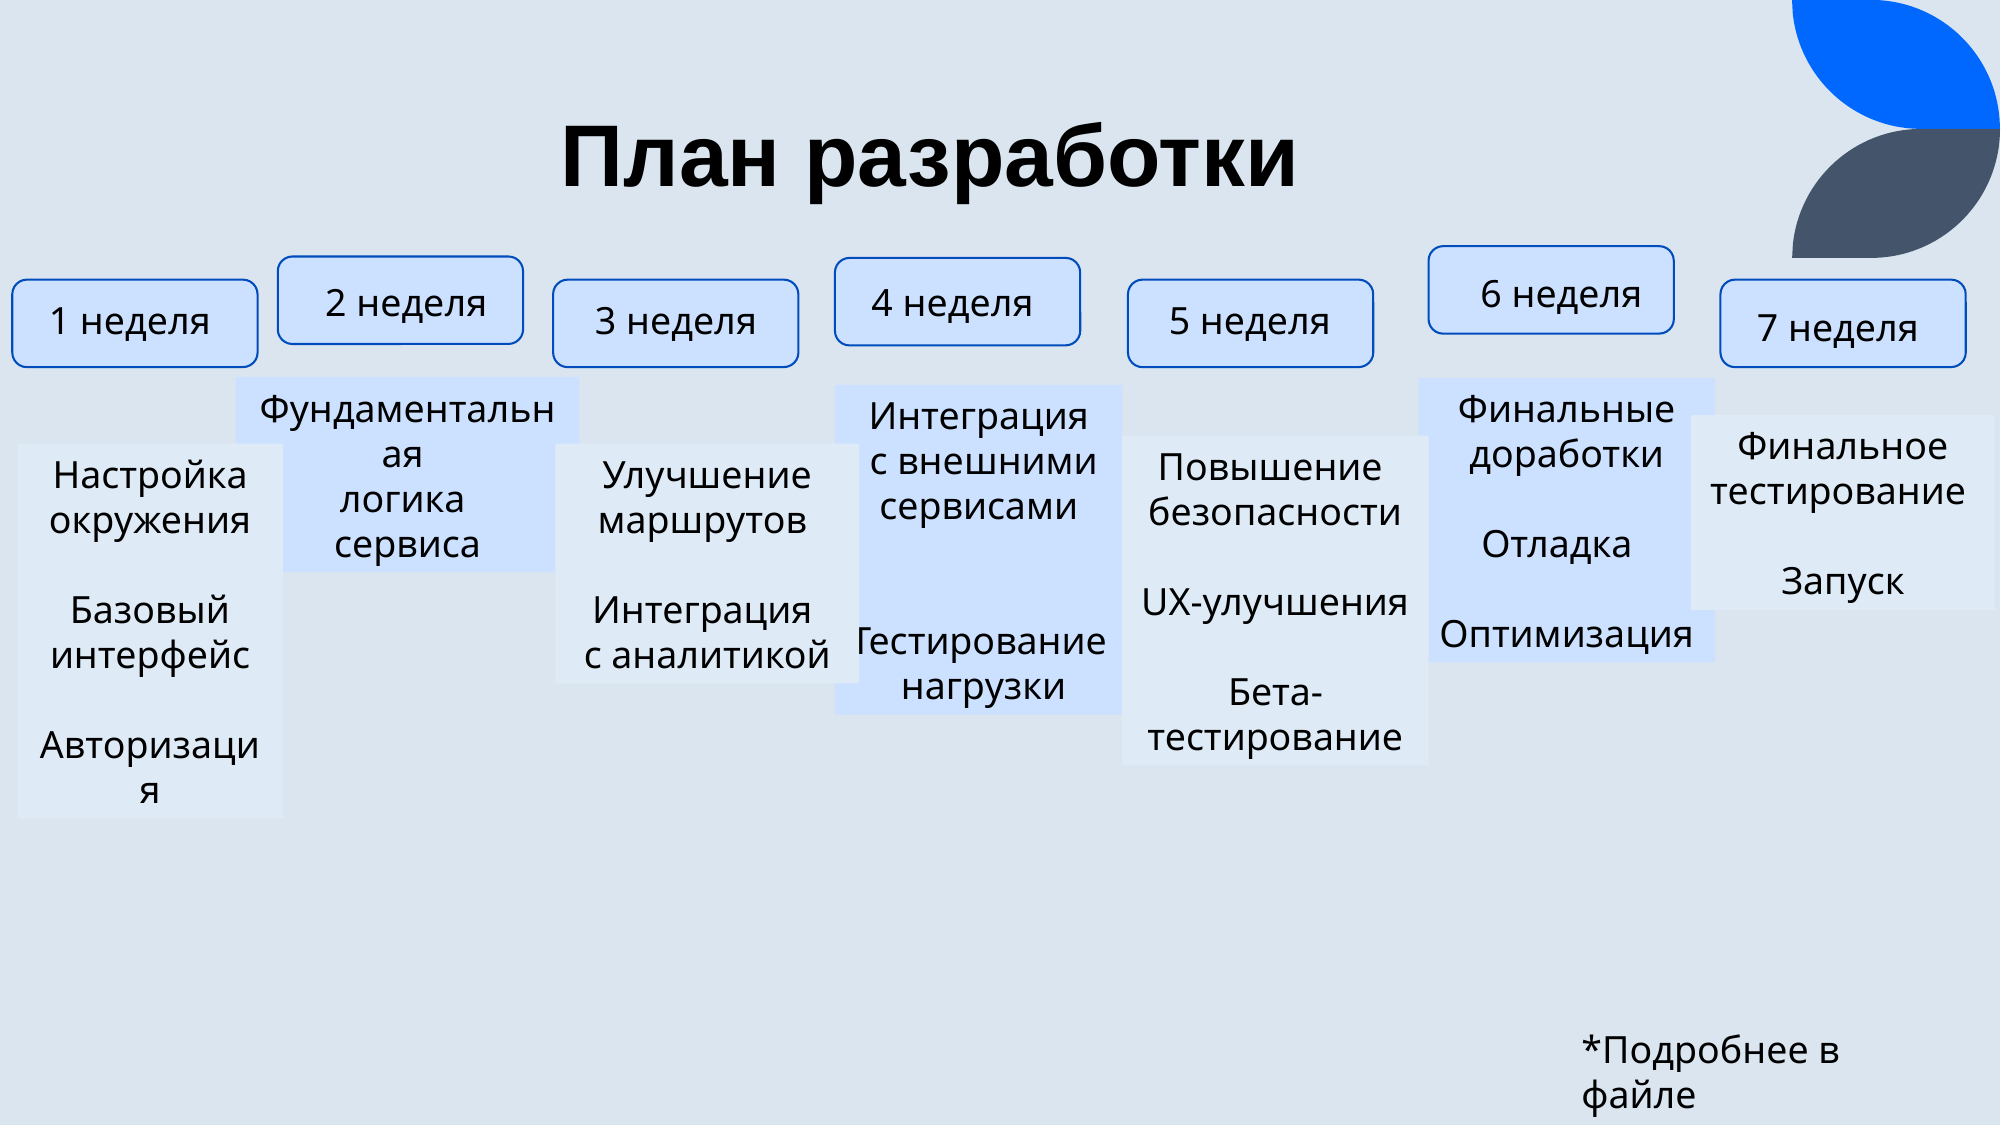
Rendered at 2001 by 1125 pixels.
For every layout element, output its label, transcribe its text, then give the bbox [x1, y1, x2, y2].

text_box [276, 255, 525, 346]
text_box 7 неделя [1742, 296, 1944, 356]
text_box [552, 278, 800, 369]
text_box 6 неделя [1465, 262, 1668, 323]
text_box Улучшение маршрутов Интеграция с аналитикой [555, 443, 860, 684]
text_box Повышение безопасности UX-улучшения Бета-тестирование [1121, 435, 1429, 766]
text_box Финальные доработки Отладка Оптимизация [1418, 377, 1715, 663]
title План разработки [139, 0, 1745, 212]
text_box 4 неделя [856, 271, 1059, 332]
text_box Фундаментальная логика сервиса [235, 377, 580, 572]
text_box 3 неделя [580, 289, 782, 350]
text_box Настройка окружения Базовый интерфейс Авторизация [17, 443, 283, 819]
text_box [11, 278, 259, 369]
text_box 1 неделя [34, 289, 236, 350]
text_box [833, 256, 1082, 347]
text_box [1427, 245, 1675, 335]
text_box Интеграция с внешними сервисами Тестирование нагрузки [834, 384, 1123, 715]
text_box Финальное тестирование Запуск [1691, 415, 1995, 610]
text_box *Подробнее в файле [1566, 1018, 1980, 1124]
text_box [1719, 278, 1967, 369]
text_box [1126, 278, 1375, 369]
text_box 5 неделя [1154, 289, 1356, 350]
text_box 2 неделя [310, 271, 513, 332]
